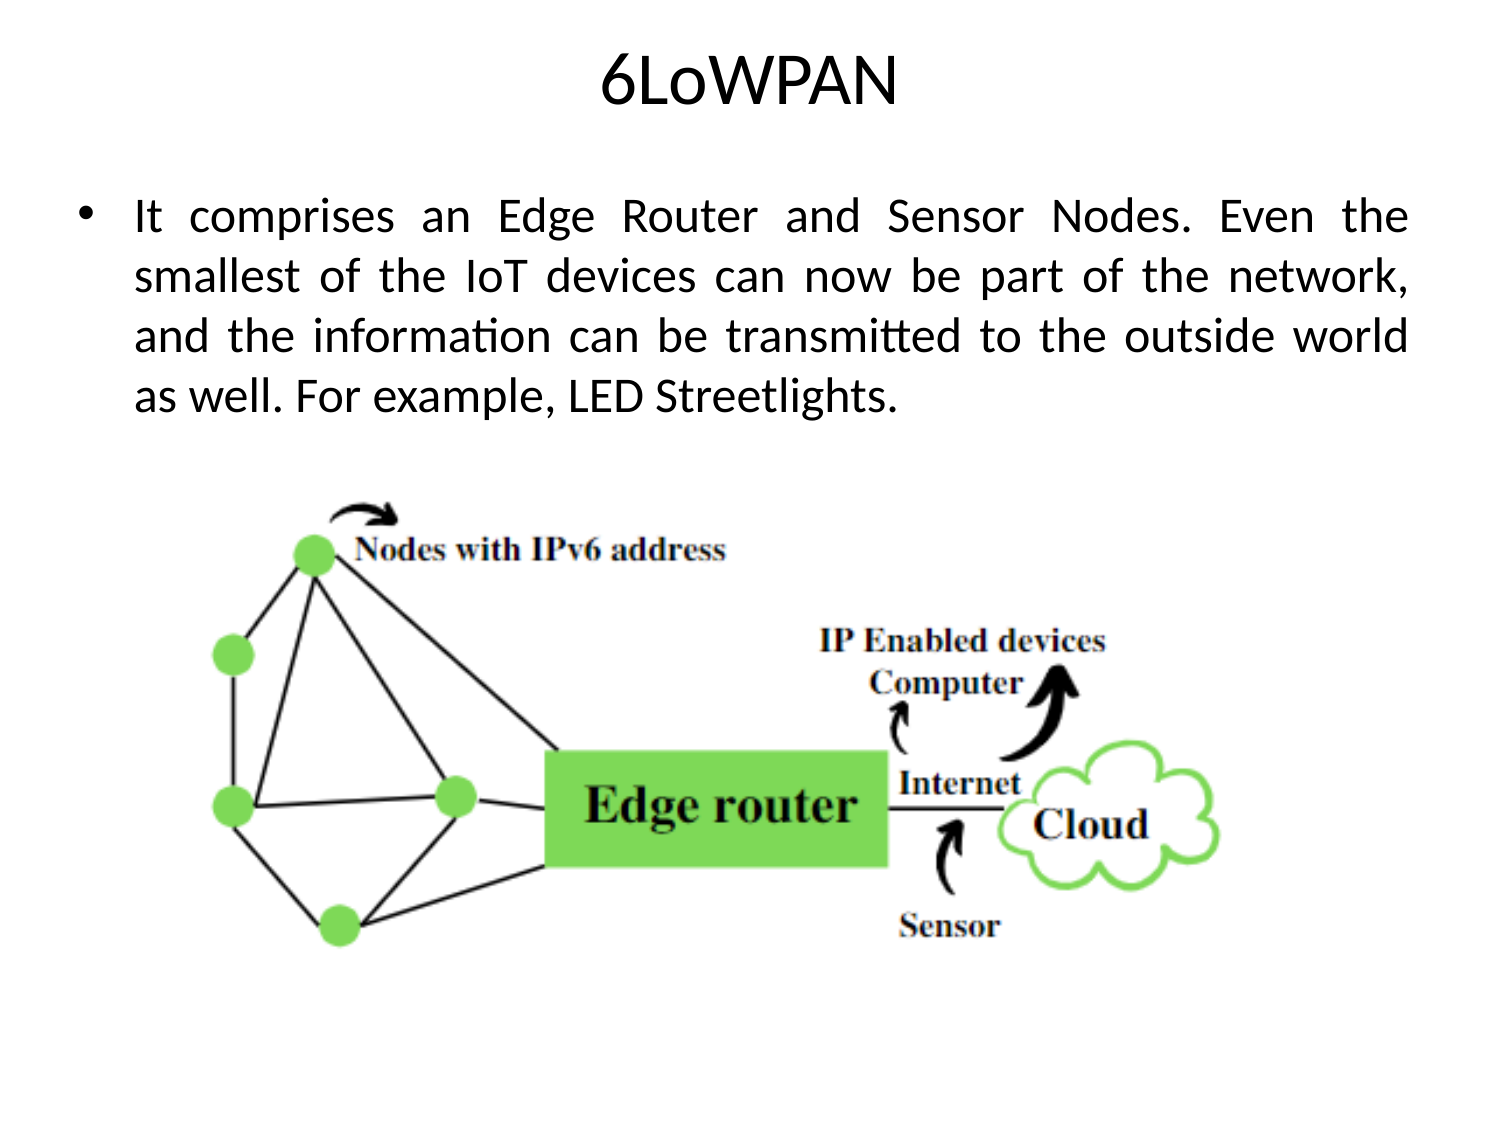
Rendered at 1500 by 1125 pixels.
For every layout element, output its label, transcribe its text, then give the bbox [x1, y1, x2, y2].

title 6LoWPAN [0, 12, 1500, 138]
list It comprises an Edge Router and Sensor Nodes. Even the smallest of the IoT devices can now be part of the network, and the information can be transmitted to the outside world as well. For example, LED Streetlights. [62, 174, 1425, 1125]
picture [137, 449, 1351, 1038]
